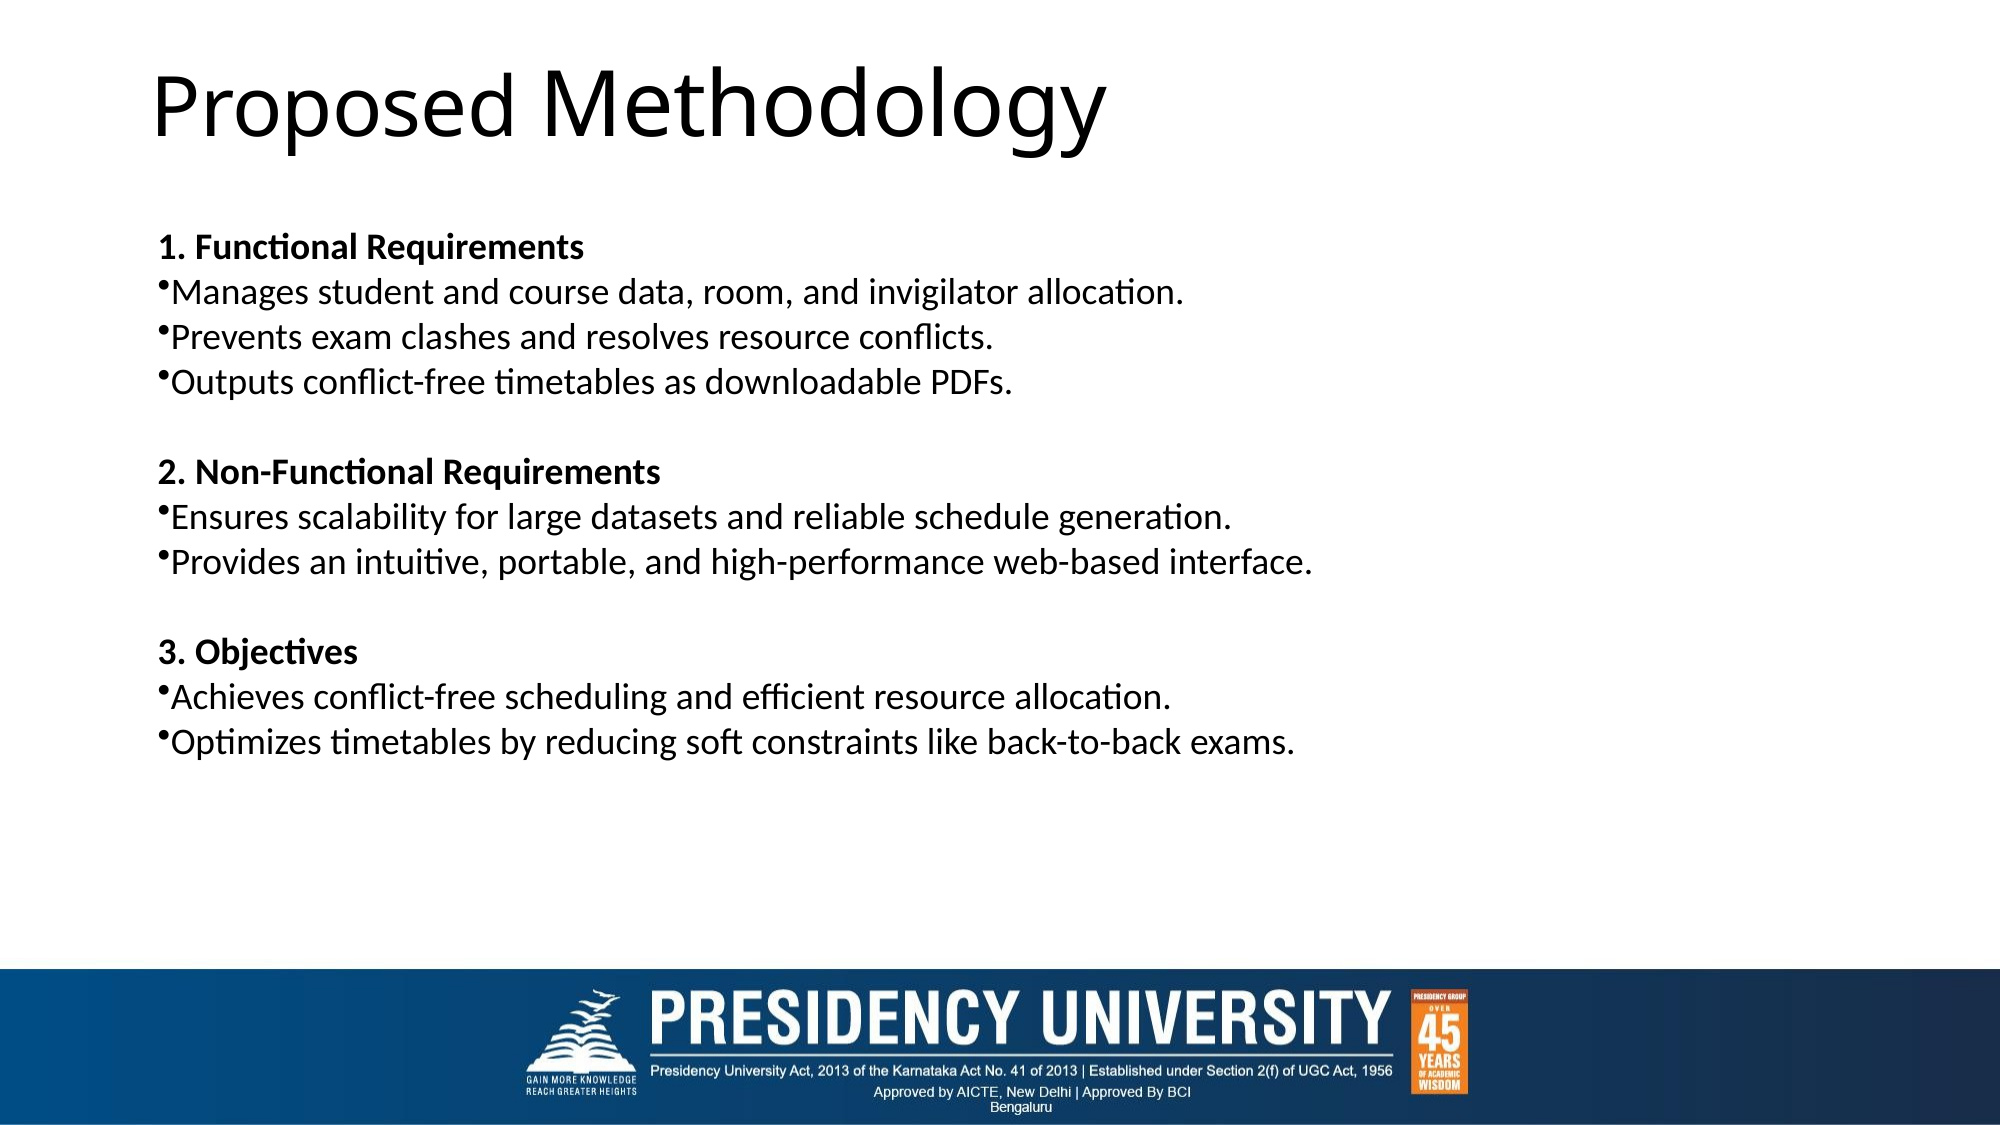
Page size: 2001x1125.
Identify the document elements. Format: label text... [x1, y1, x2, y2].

picture [0, 958, 2000, 1125]
title Proposed Methodology [150, 45, 1617, 210]
list 1. Functional Requirements Manages student and course data, room, and invigilator allocation. Prevents exam clashes and resolves resource conflicts. Outputs conflict-free timetables as downloadable PDFs. 2. Non-Functional Requirements Ensures scalability for large datasets and reliable schedule generation. Provides an intuitive, portable, and high-performance web-based interface. 3. Objectives Achieves conflict-free scheduling and efficient resource allocation. Optimizes timetables by reducing soft constraints like back-to-back exams. [142, 210, 2000, 864]
